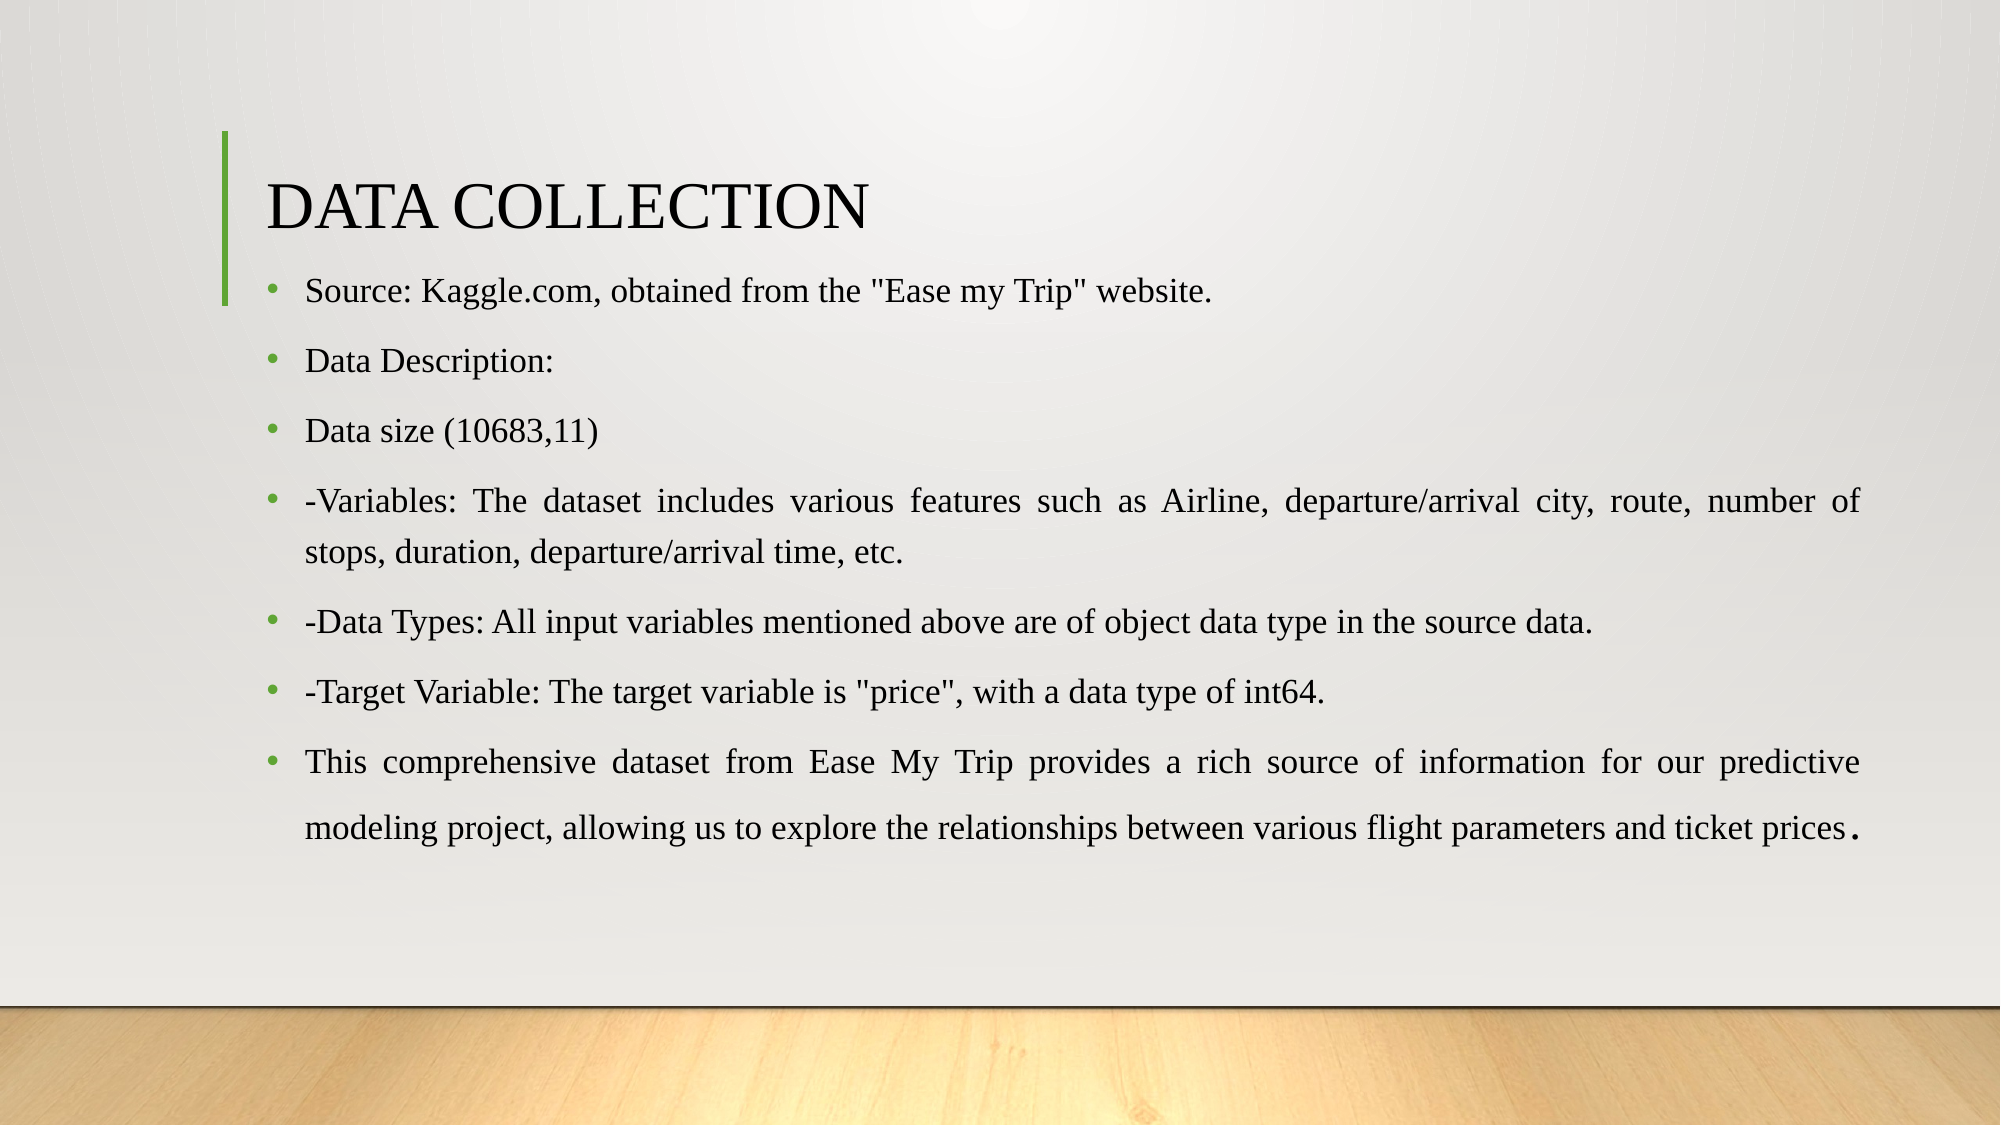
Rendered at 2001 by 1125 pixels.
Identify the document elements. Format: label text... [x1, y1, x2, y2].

title DATA COLLECTION [251, 78, 1814, 250]
picture [0, 1006, 2000, 1125]
list Source: Kaggle.com, obtained from the "Ease my Trip" website. Data Description: Data size (10683,11) -Variables: The dataset includes various features such as Airline, departure/arrival city, route, number of stops, duration, departure/arrival time, etc. -Data Types: All input variables mentioned above are of object data type in the source data. -Target Variable: The target variable is "price", with a data type of int64. This comprehensive dataset from Ease My Trip provides a rich source of information for our predictive modeling project, allowing us to explore the relationships between various flight parameters and ticket prices. [251, 250, 1879, 897]
